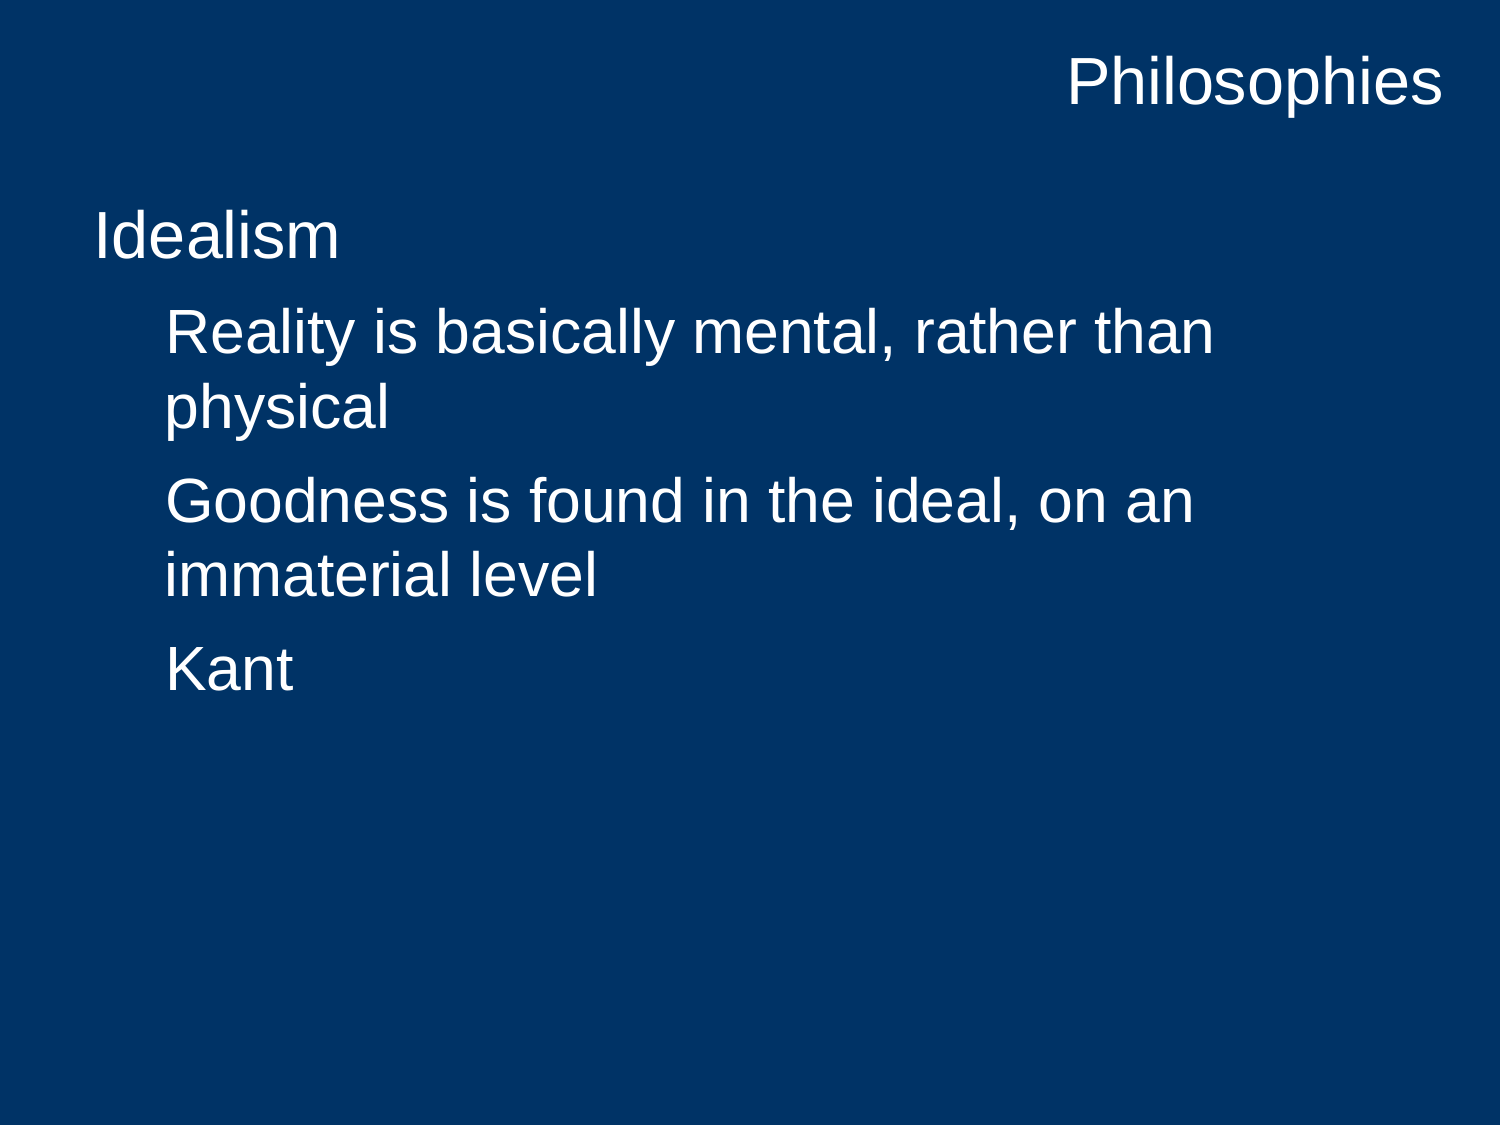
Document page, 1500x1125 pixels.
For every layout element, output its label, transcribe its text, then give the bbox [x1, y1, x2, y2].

title Philosophies [442, 18, 1460, 138]
list Idealism Reality is basically mental, rather than physical Goodness is found in the ideal, on an immaterial level Kant [76, 184, 1424, 1032]
